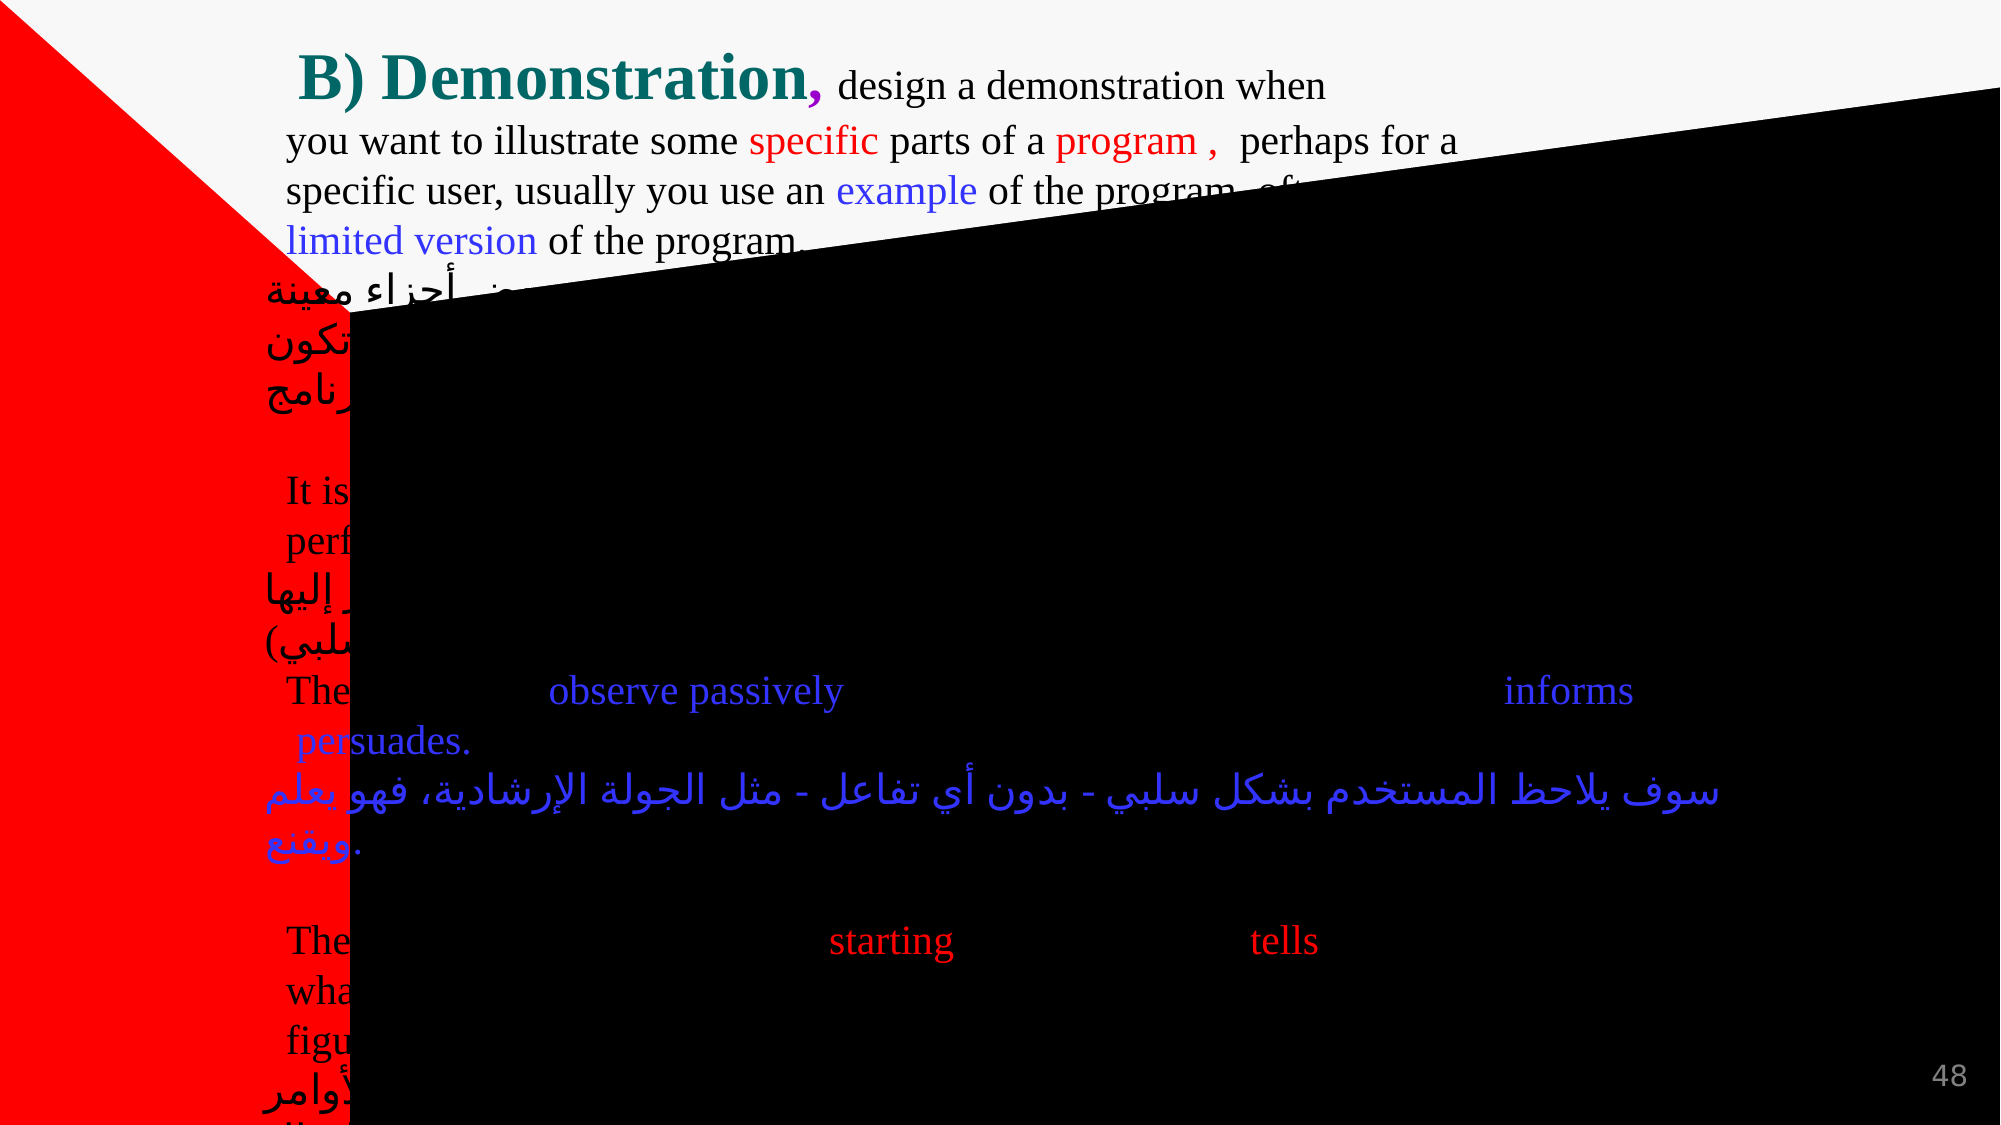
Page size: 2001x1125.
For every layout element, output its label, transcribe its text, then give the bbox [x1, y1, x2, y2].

title B) Demonstration, design a demonstration when you want to illustrate some specific parts of a program , perhaps for a specific user, usually you use an example of the program, often a limited version of the program. ب) العرض التوضيحي، قم بتصميم عرض توضيحي عندما تريد توضيح بعض أجزاء معينة من برنامج ما، ربما لمستخدم معين، وعادة ما تستخدم مثالاً للبرنامج، وغالبًا ما تكون نسخة محدودة من البرنامج. It is a more focused presentation of a particular program function being performed, which tends to be passively (negatively) viewed by users. إنه عرض أكثر تركيزًا لوظيفة برنامج معينة يتم تنفيذها، والتي تميل إلى أن ينظر إليها المستخدمون بشكل سلبي (سلبي). The user will observe passively- no interaction- , like the guide tour, it informs and persuades. سوف يلاحظ المستخدم بشكل سلبي - بدون أي تفاعل - مثل الجولة الإرشادية، فهو يعلم ويقنع. The tutorial instructs the user in starting the program and tells the user what commands to use to perform the demonstrated procedure. See figure 2.6 for example. يرشد البرنامج التعليمي المستخدم إلى بدء تشغيل البرنامج ويخبر المستخدم بالأوامر التي يجب استخدامها لتنفيذ الإجراء الموضح. انظر الشكل 2.6 على سبيل المثال. [249, 24, 1750, 1103]
slide_number 48 [1566, 1049, 1984, 1125]
